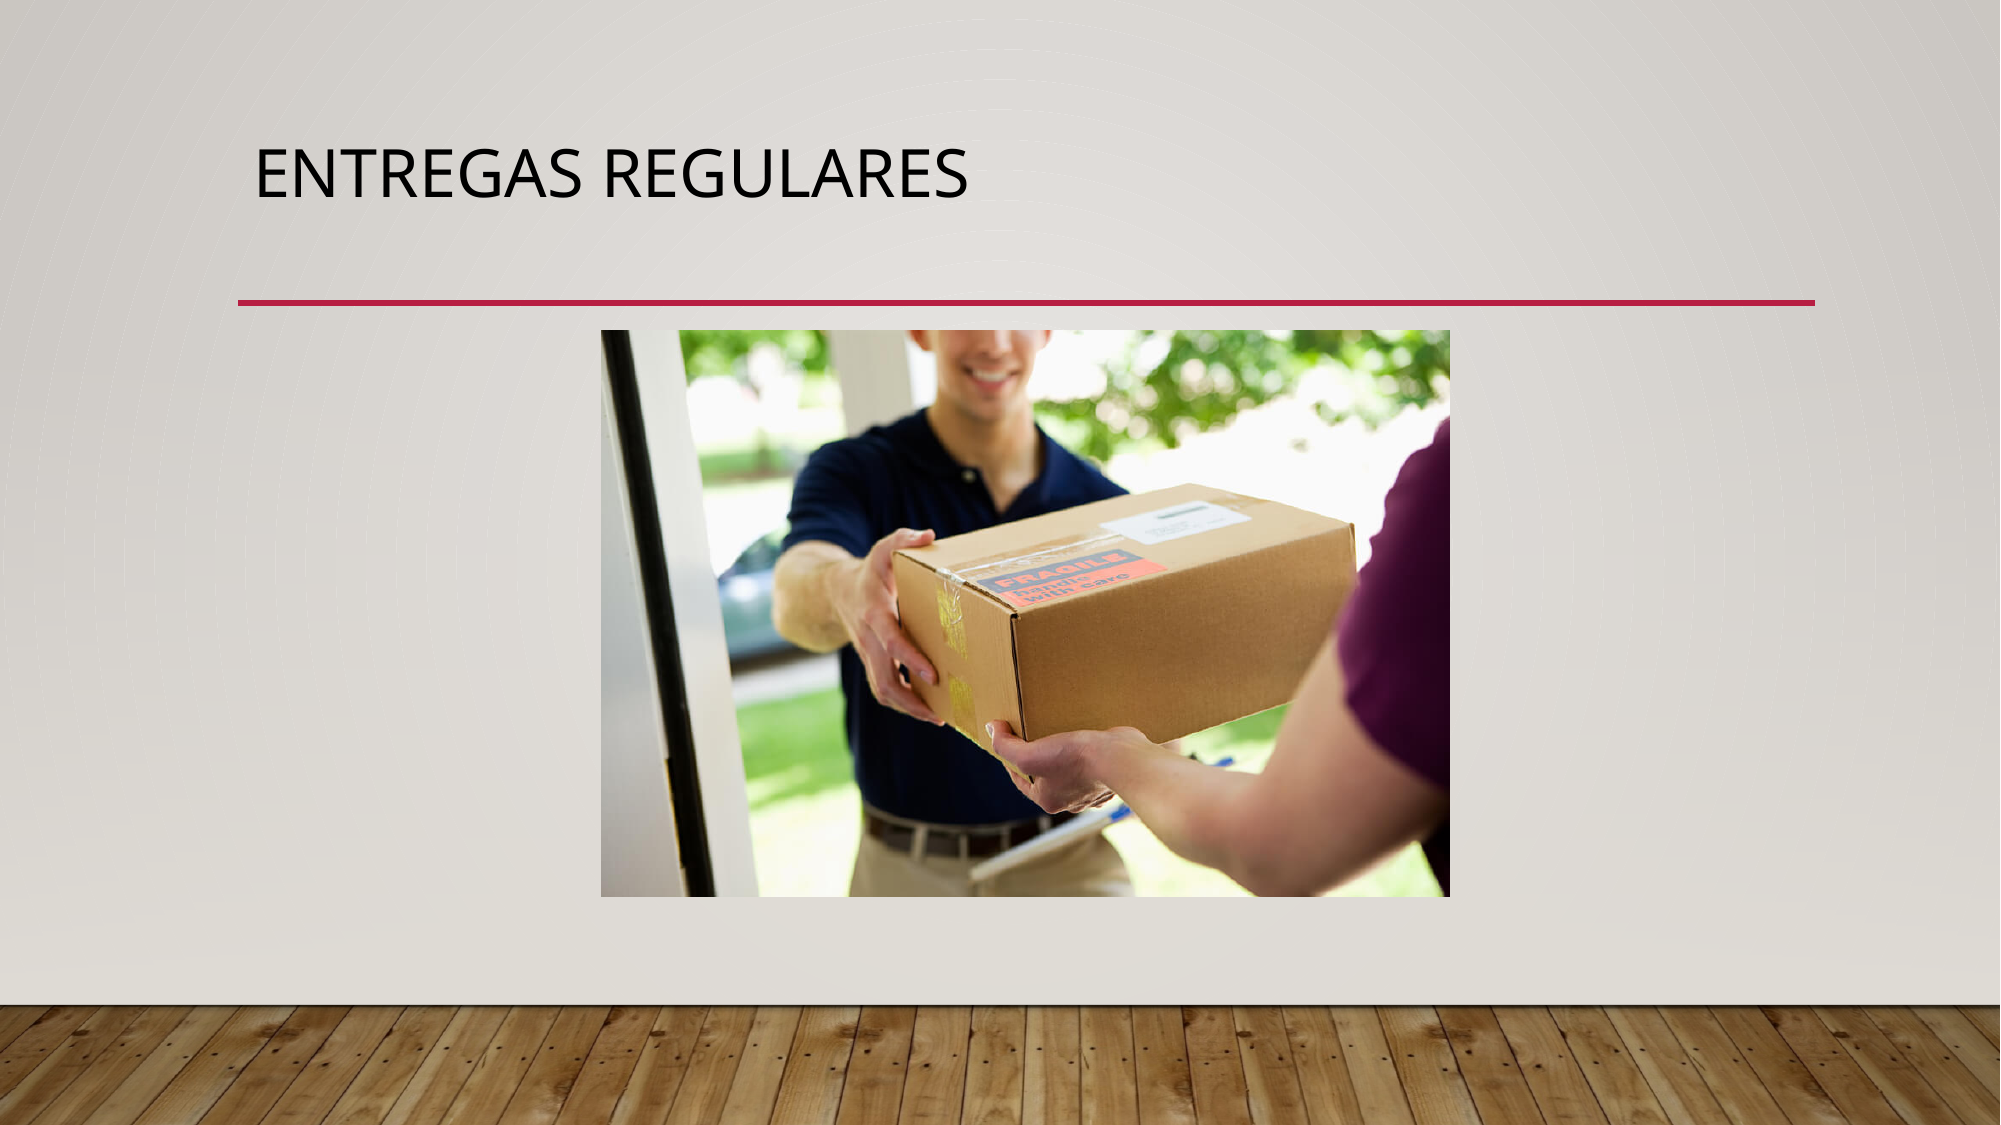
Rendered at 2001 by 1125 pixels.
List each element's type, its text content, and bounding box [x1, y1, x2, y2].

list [601, 330, 1451, 897]
title Entregas regulares [238, 131, 1814, 305]
picture [0, 1005, 2000, 1125]
